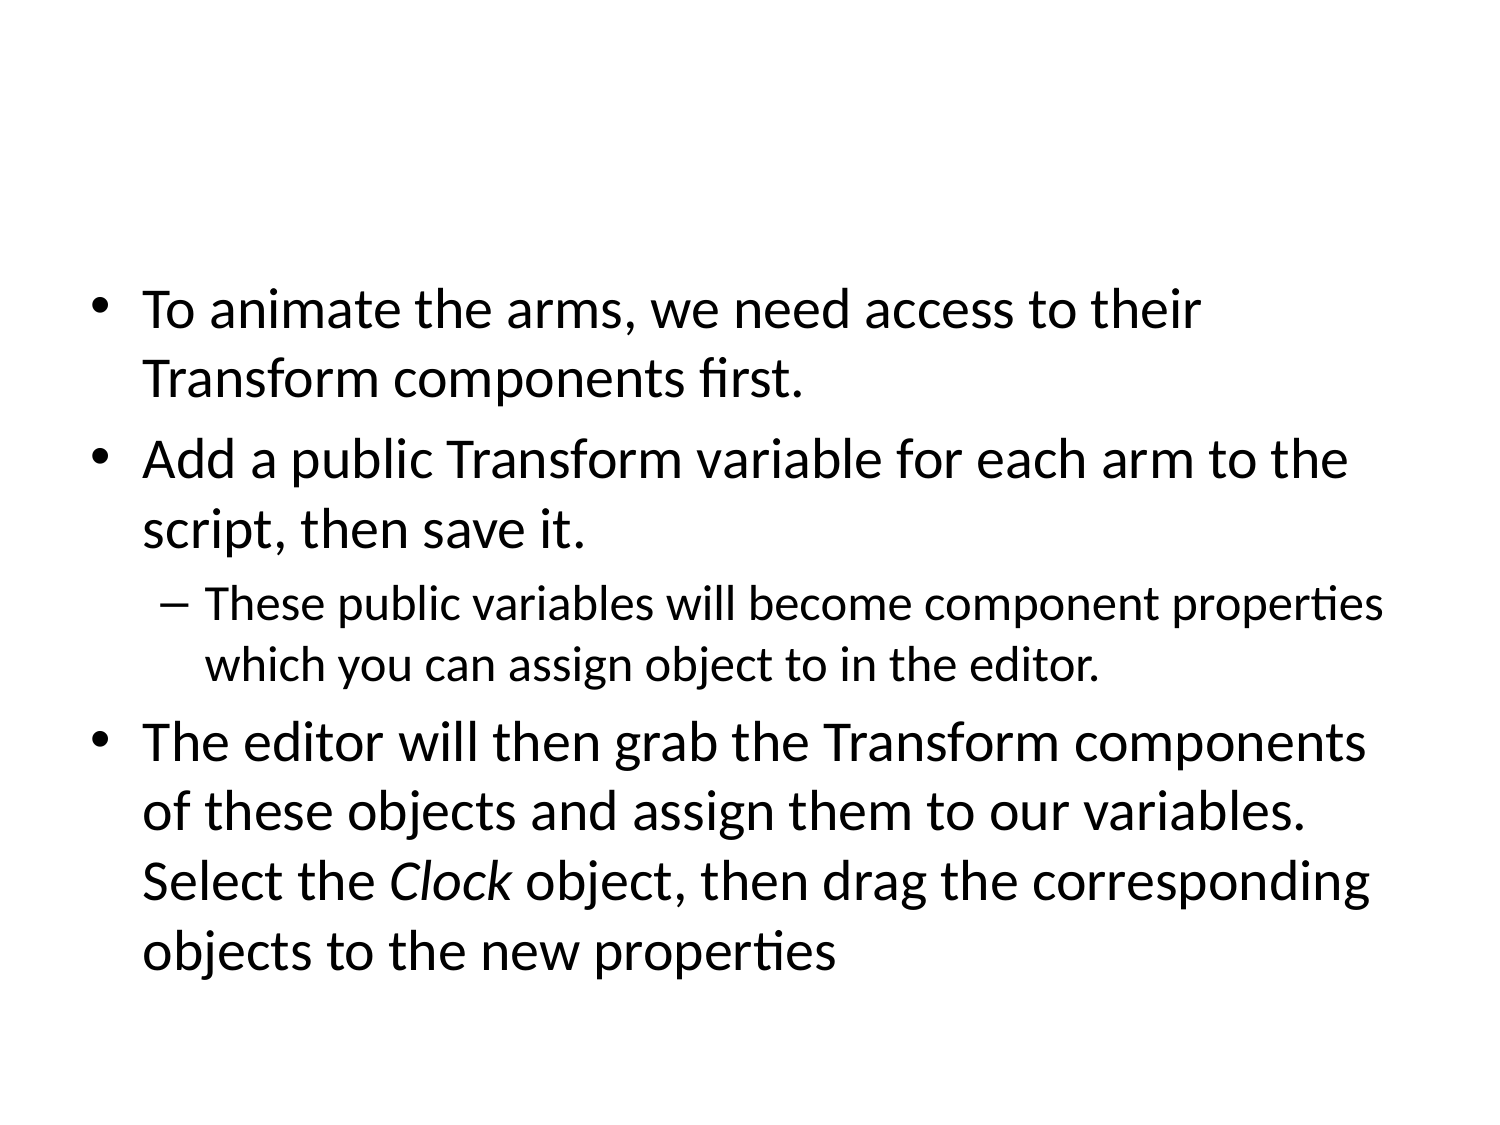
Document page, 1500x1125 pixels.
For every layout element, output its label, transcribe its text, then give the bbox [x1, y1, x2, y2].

list To animate the arms, we need access to their Transform components first. Add a public Transform variable for each arm to the script, then save it. These public variables will become component properties which you can assign object to in the editor. The editor will then grab the Transform components of these objects and assign them to our variables. Select the Clock object, then drag the corresponding objects to the new properties [75, 262, 1425, 1005]
